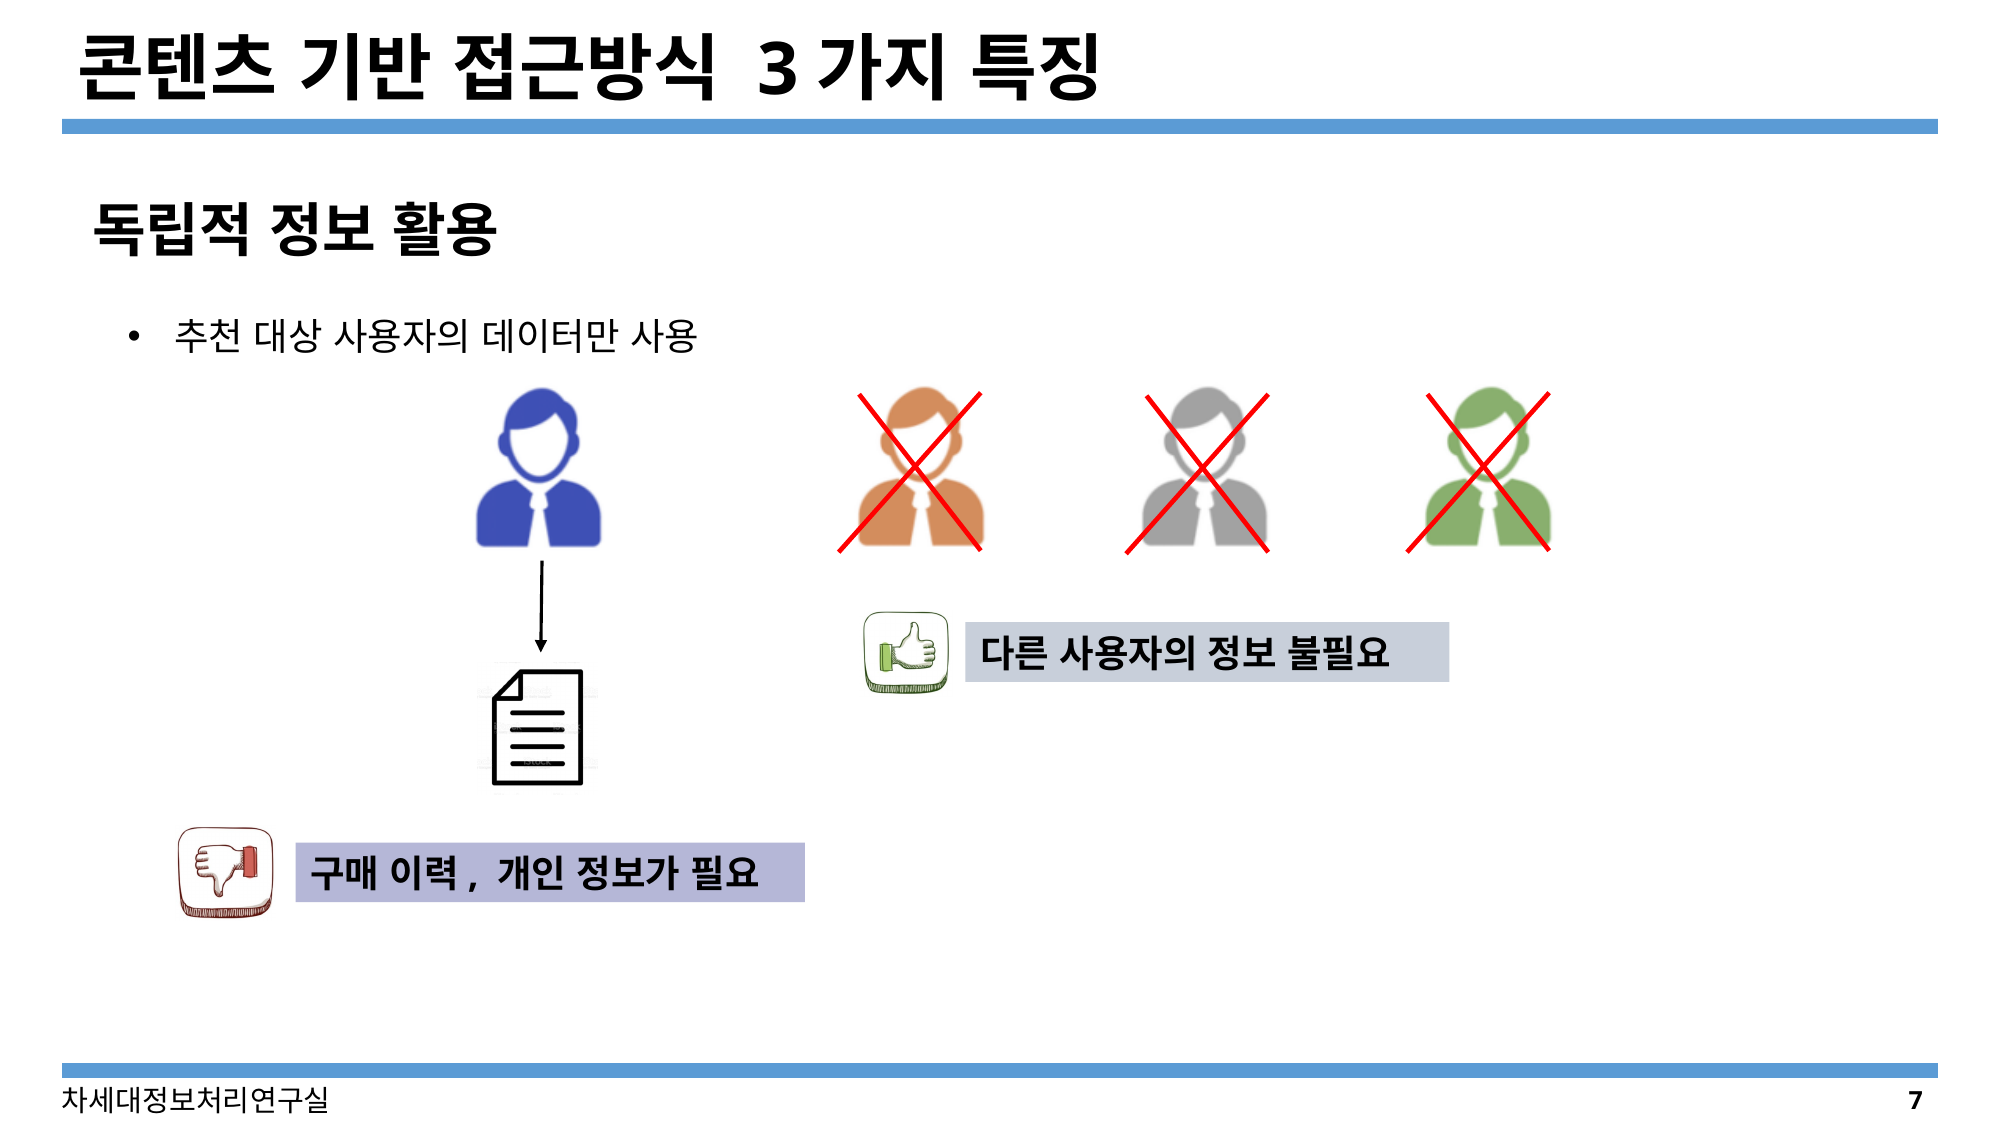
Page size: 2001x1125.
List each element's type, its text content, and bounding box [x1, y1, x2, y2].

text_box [838, 392, 981, 553]
picture [1383, 366, 1564, 553]
picture [477, 662, 598, 795]
text_box 추천 대상 사용자의 데이터만 사용 [112, 305, 939, 366]
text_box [859, 394, 981, 551]
picture [816, 366, 997, 553]
picture [434, 367, 615, 554]
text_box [1125, 394, 1269, 554]
picture [1100, 366, 1280, 553]
text_box 다른 사용자의 정보 불필요 [965, 622, 1450, 682]
slide_number 7 [1487, 1079, 1938, 1125]
picture [859, 610, 953, 697]
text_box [1146, 395, 1269, 553]
text_box 독립적 정보 활용 [35, 181, 557, 275]
text_box 구매 이력, 개인 정보가 필요 [295, 842, 805, 903]
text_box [1427, 394, 1550, 551]
title 콘텐츠 기반 접근방식 3가지 특징 [62, 24, 1564, 118]
picture [175, 825, 276, 921]
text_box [1406, 392, 1550, 553]
